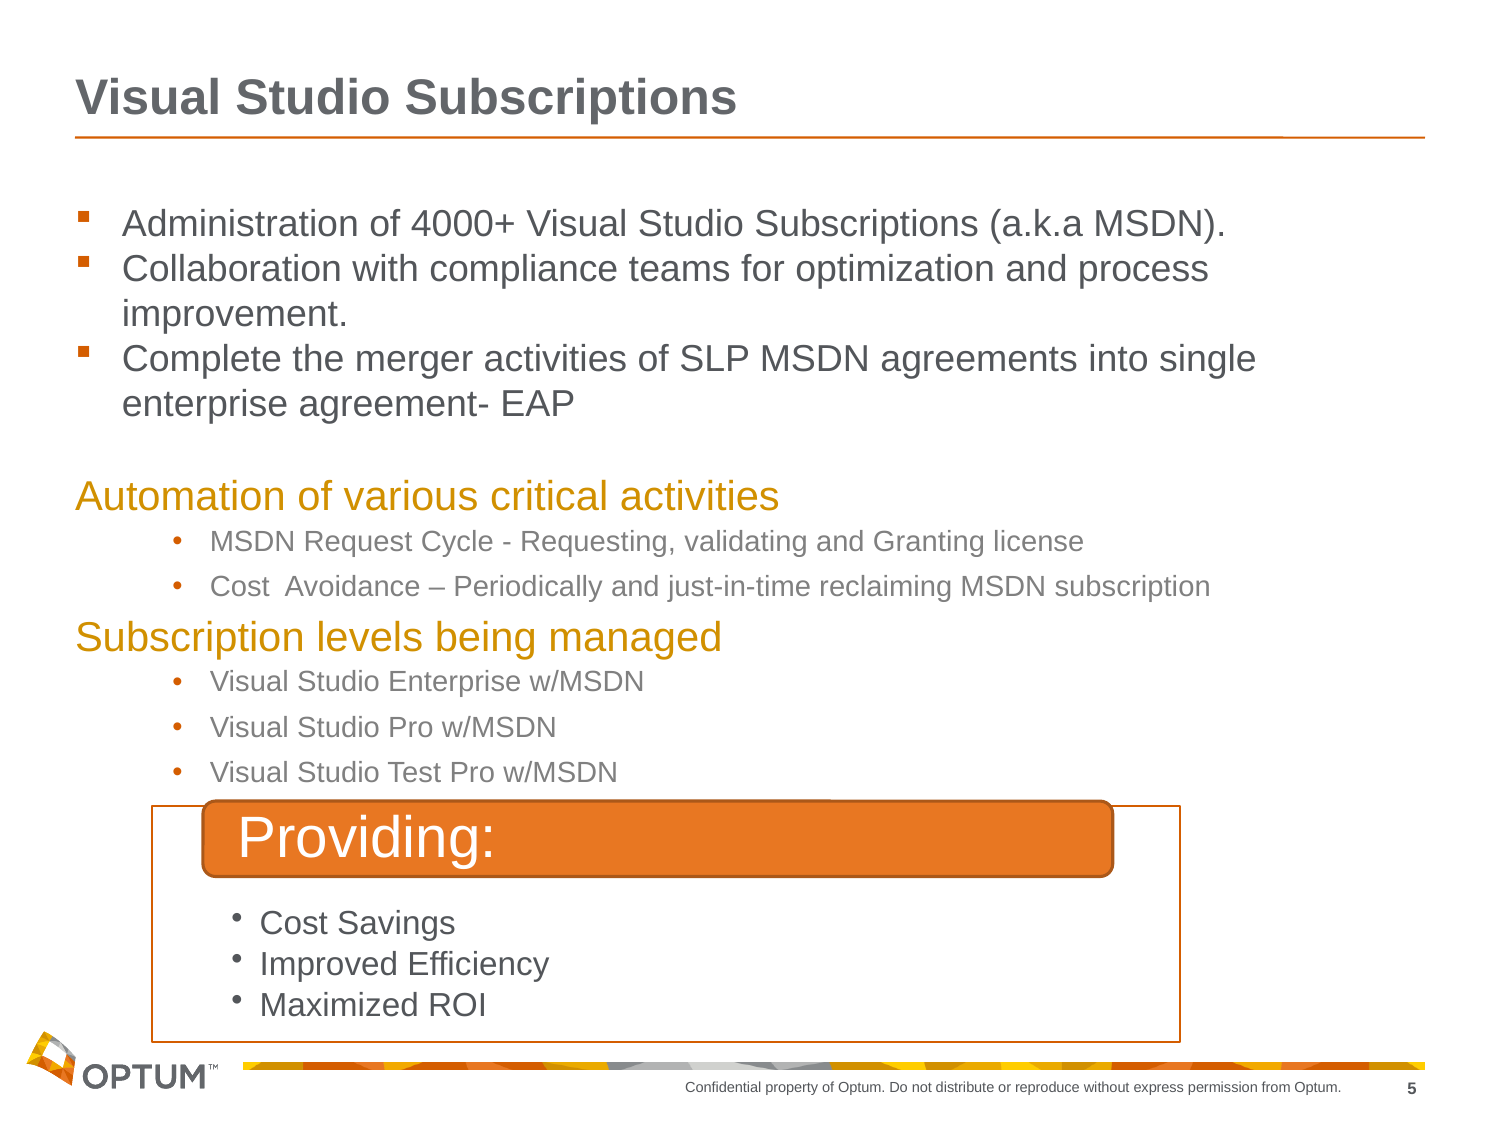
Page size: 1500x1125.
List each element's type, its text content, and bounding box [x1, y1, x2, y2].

list Administration of 4000+ Visual Studio Subscriptions (a.k.a MSDN). Collaboration with compliance teams for optimization and process improvement. Complete the merger activities of SLP MSDN agreements into single enterprise agreement- EAP Automation of various critical activities MSDN Request Cycle - Requesting, validating and Granting license Cost Avoidance – Periodically and just-in-time reclaiming MSDN subscription Subscription levels being managed Visual Studio Enterprise w/MSDN Visual Studio Pro w/MSDN Visual Studio Test Pro w/MSDN [75, 157, 1425, 998]
title Visual Studio Subscriptions [75, 24, 1425, 126]
picture [243, 1062, 1425, 1070]
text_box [151, 800, 1181, 1043]
